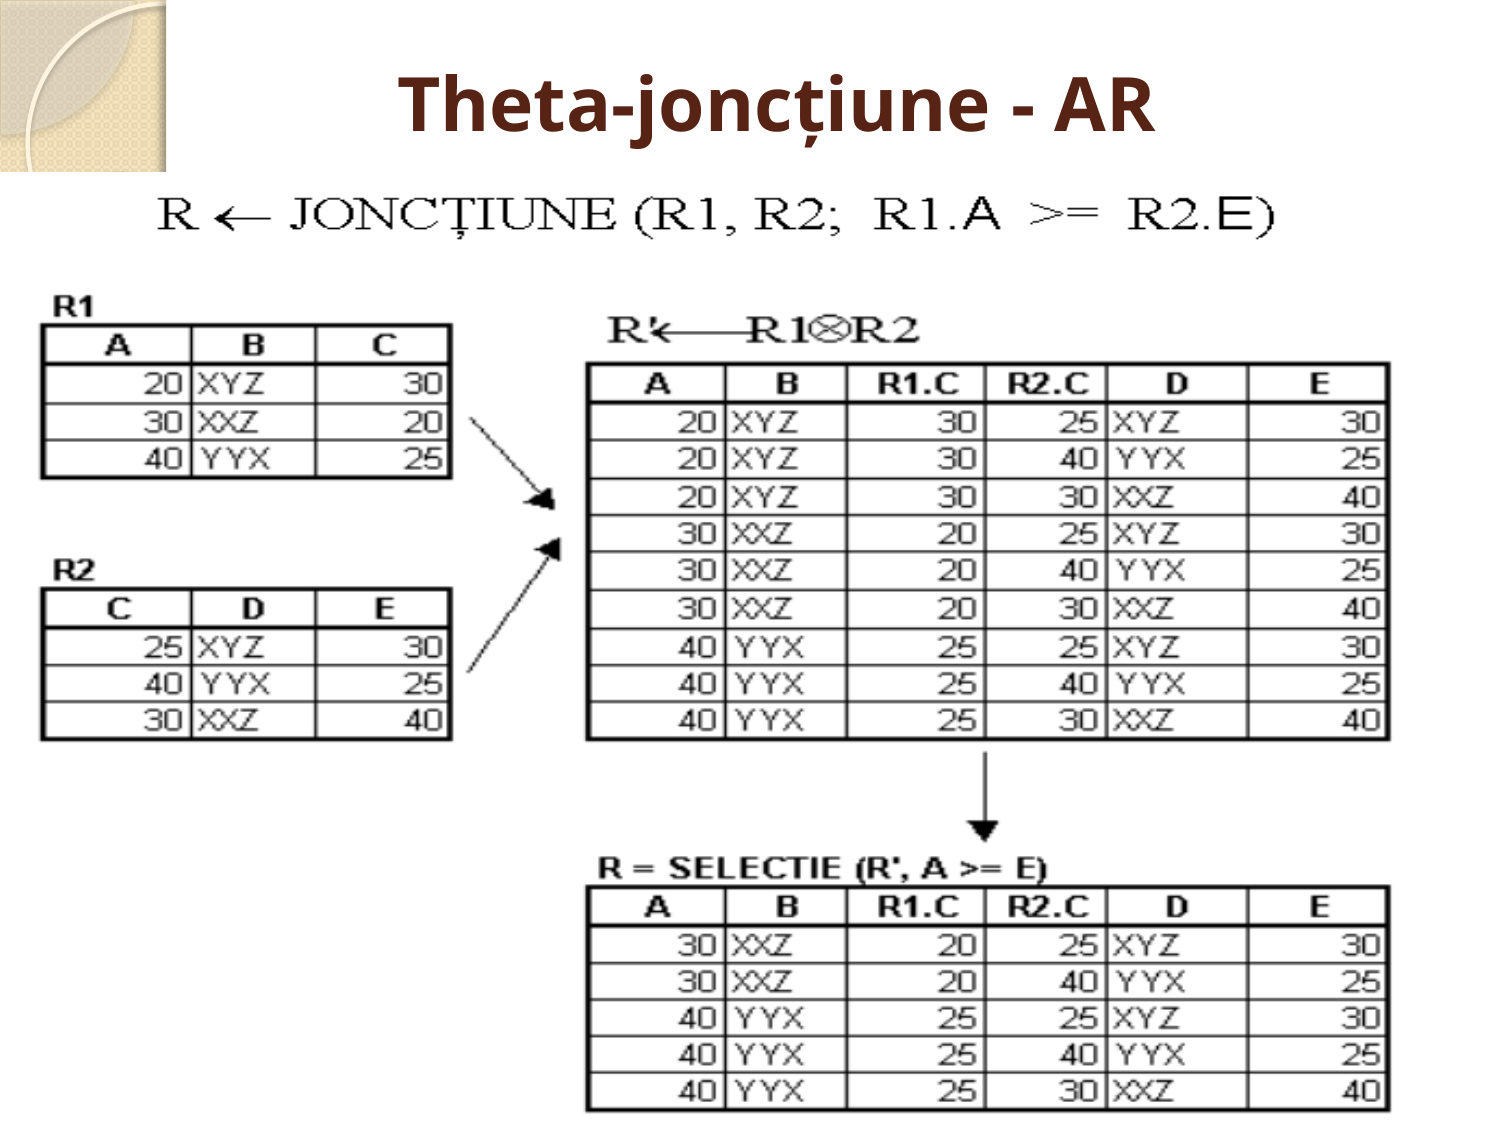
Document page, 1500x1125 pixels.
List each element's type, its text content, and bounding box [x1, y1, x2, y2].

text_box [0, 172, 1424, 1125]
title Theta-joncţiune - AR [59, 7, 1495, 195]
